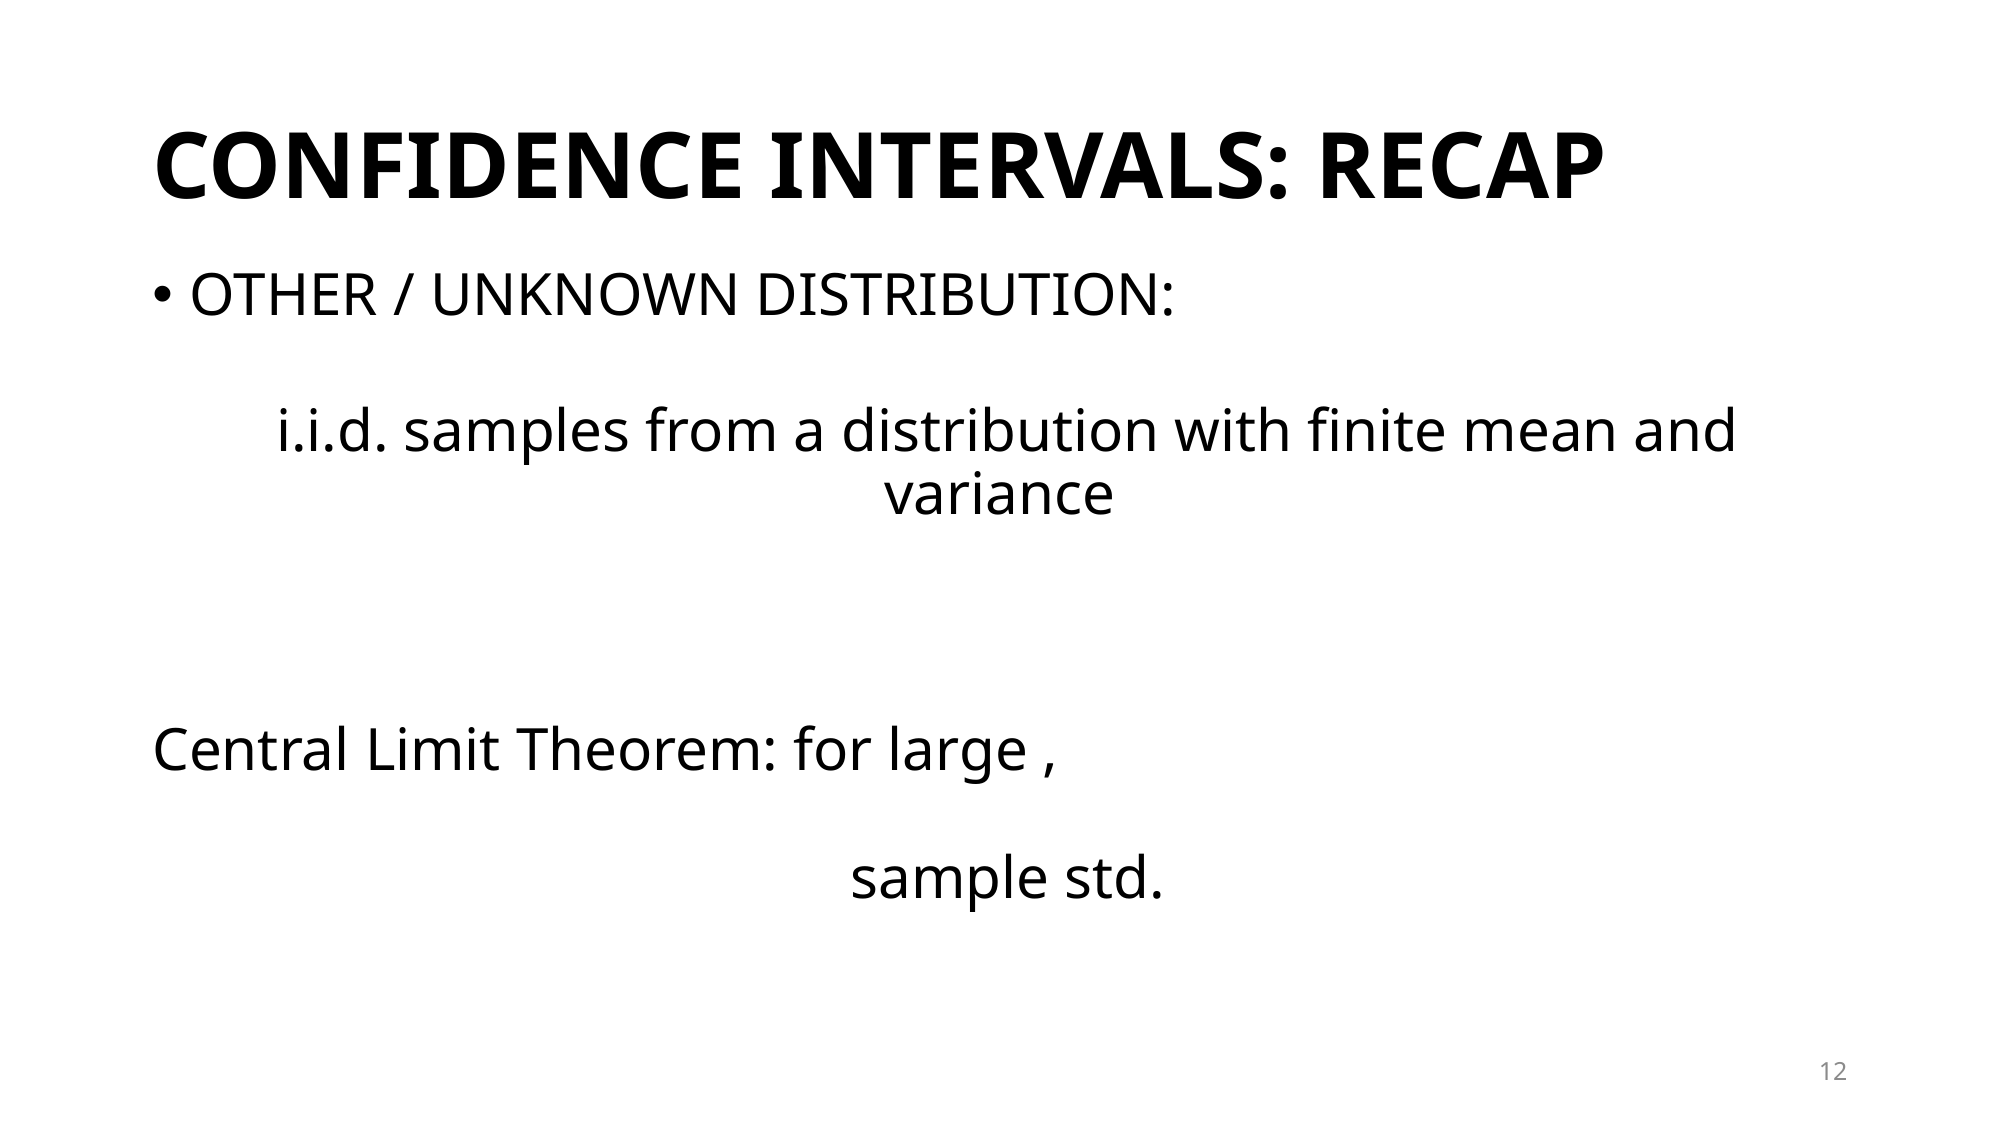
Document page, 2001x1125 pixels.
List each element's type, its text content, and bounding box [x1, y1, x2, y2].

slide_number 12 [1412, 1042, 1863, 1103]
title CONFIDENCE INTERVALS: RECAP [137, 59, 1863, 278]
